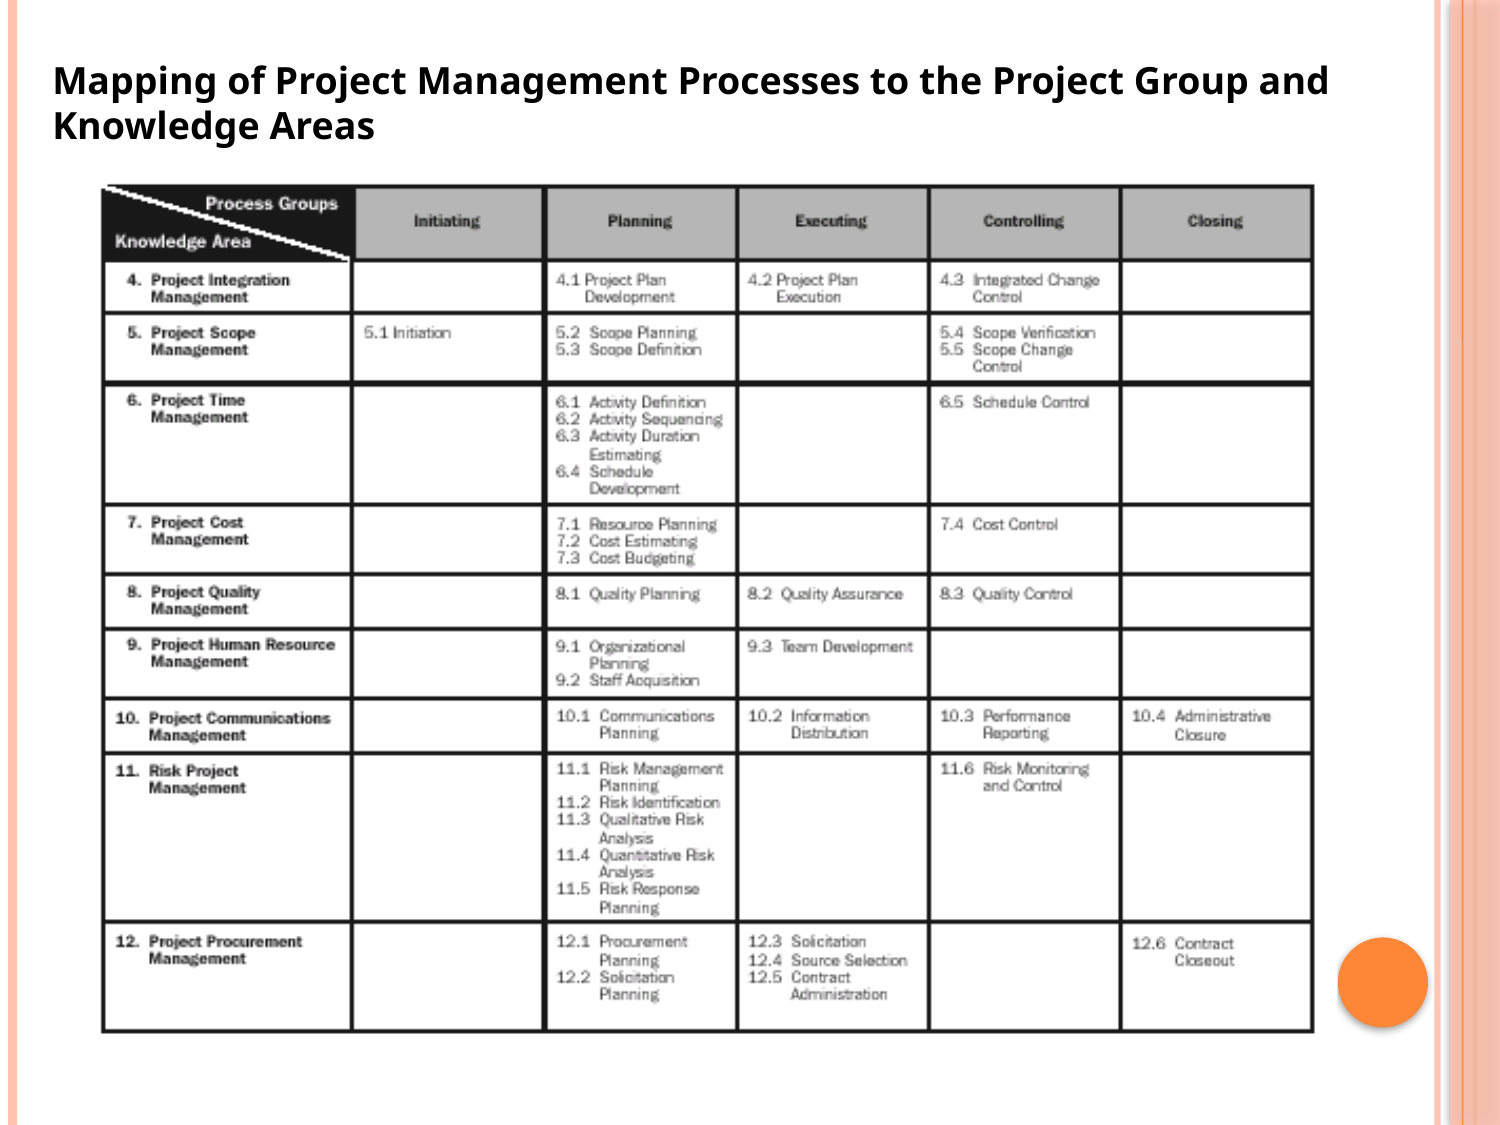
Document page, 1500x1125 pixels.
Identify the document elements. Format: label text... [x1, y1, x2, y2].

text_box Mapping of Project Management Processes to the Project Group and Knowledge Areas [37, 49, 1475, 155]
picture [74, 161, 1338, 1073]
